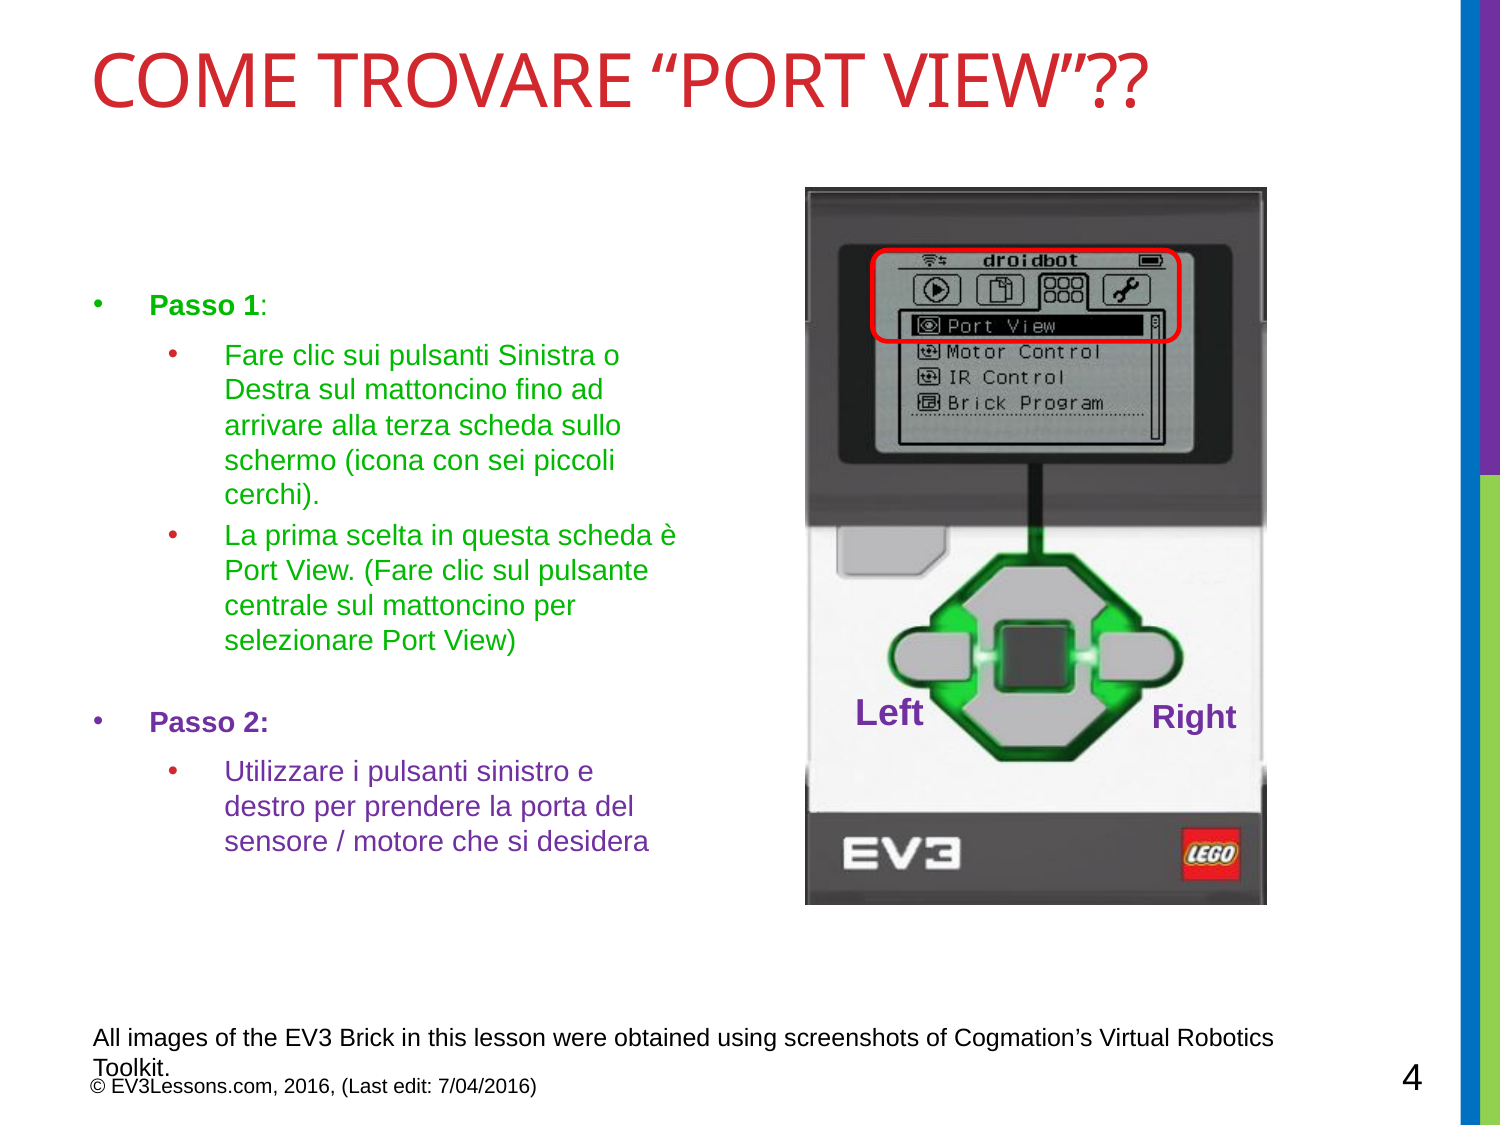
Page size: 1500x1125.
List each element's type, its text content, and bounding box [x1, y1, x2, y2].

title Come trovare “port view”?? [75, 25, 1428, 250]
list Passo 1: Fare clic sui pulsanti Sinistra o Destra sul mattoncino fino ad arrivare alla terza scheda sullo schermo (icona con sei piccoli cerchi). La prima scelta in questa scheda è Port View. (Fare clic sul pulsante centrale sul mattoncino per selezionare Port View) Passo 2: Utilizzare i pulsanti sinistro e destro per prendere la porta del sensore / motore che si desidera [78, 278, 695, 868]
footer © EV3Lessons.com, 2016, (Last edit: 7/04/2016) [75, 1065, 638, 1112]
text_box All images of the EV3 Brick in this lesson were obtained using screenshots of Cogmation’s Virtual Robotics Toolkit. [78, 1014, 1372, 1090]
picture [804, 187, 1267, 905]
slide_number 4 [1387, 1045, 1491, 1106]
